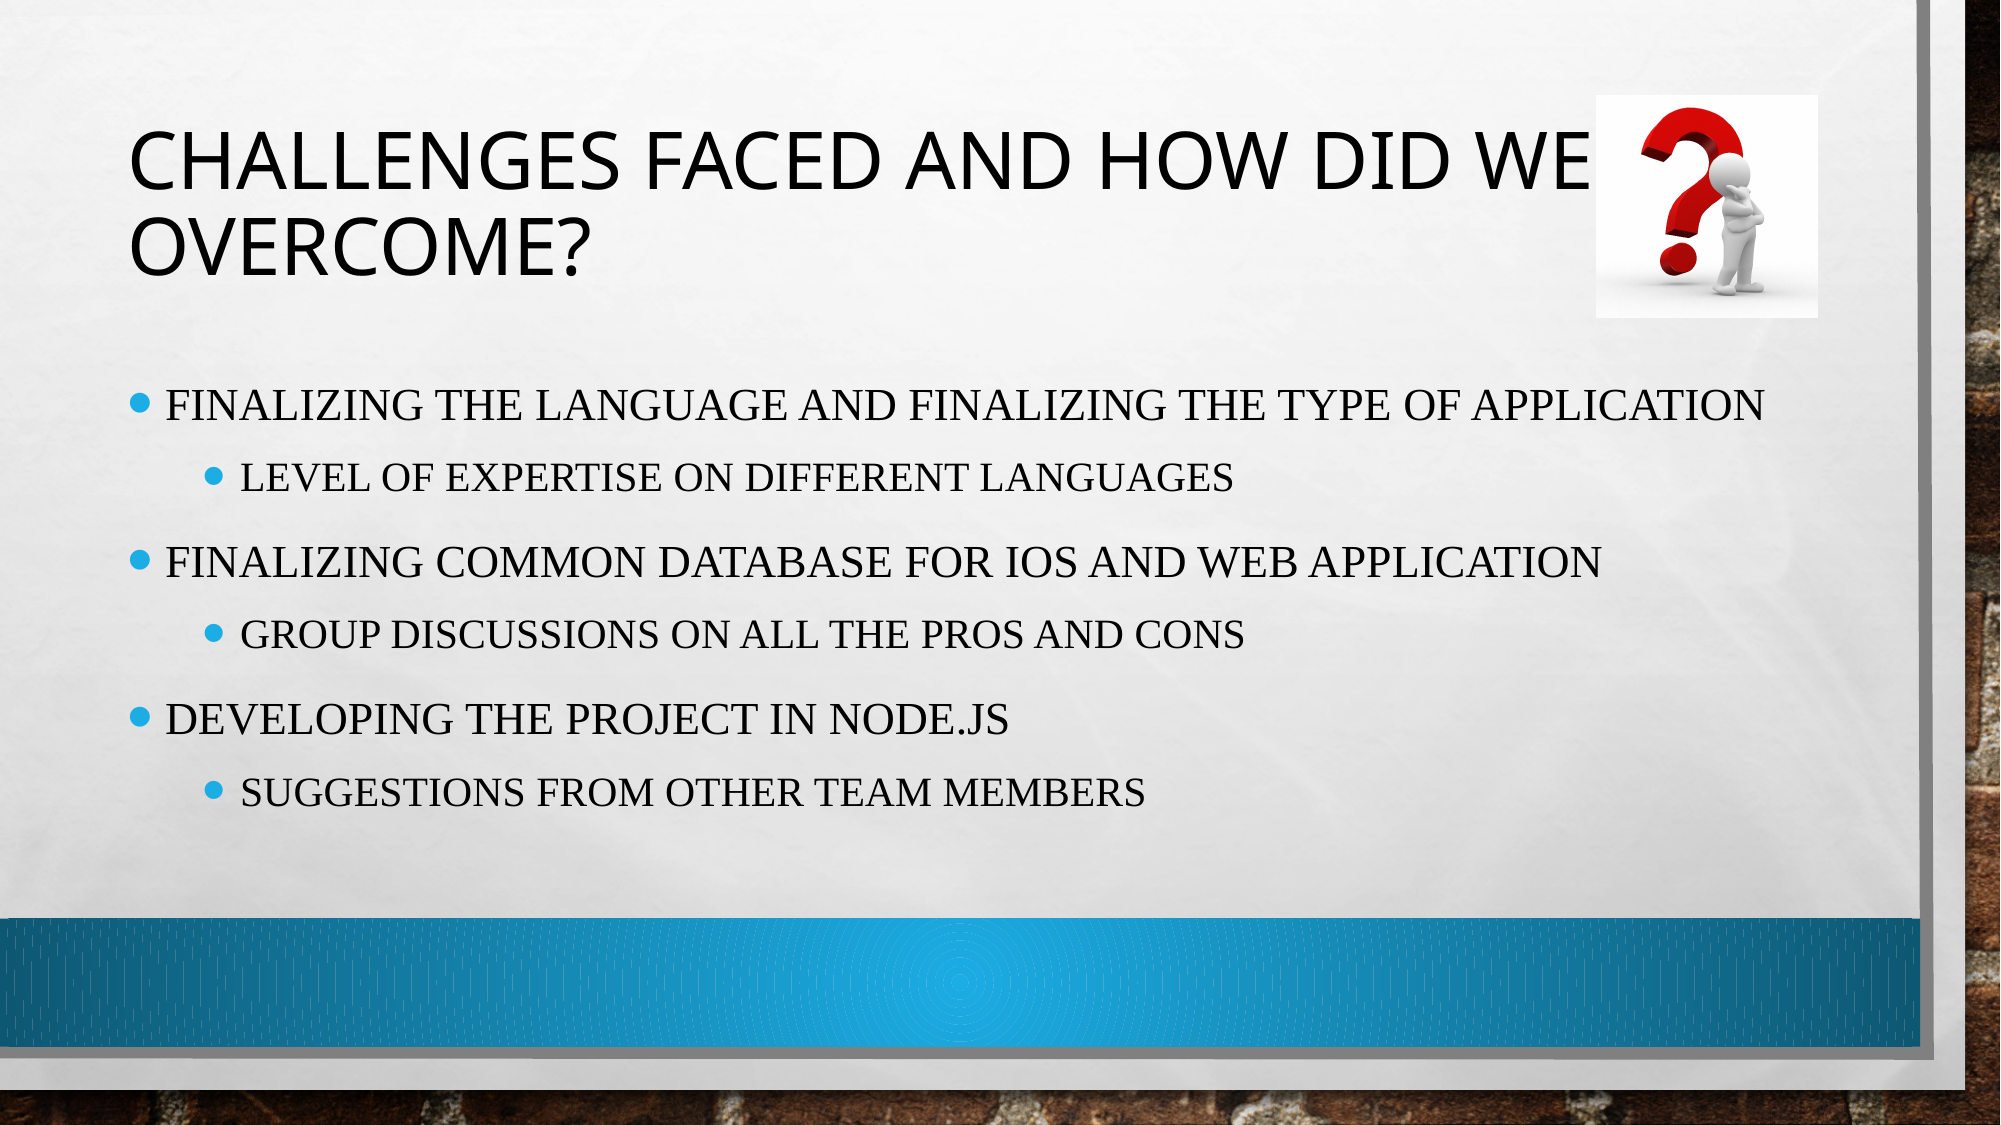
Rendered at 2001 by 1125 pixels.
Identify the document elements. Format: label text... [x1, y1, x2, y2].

list Finalizing the language and Finalizing the type of application level of expertise on different languages Finalizing common database for iOS and web application Group discussions on all the pros and cons Developing the Project in Node.js Suggestions from other team members [112, 301, 1818, 877]
picture [1595, 95, 1819, 319]
title Challenges Faced and How did we overcome? [112, 112, 1595, 301]
picture [0, 0, 2000, 1125]
